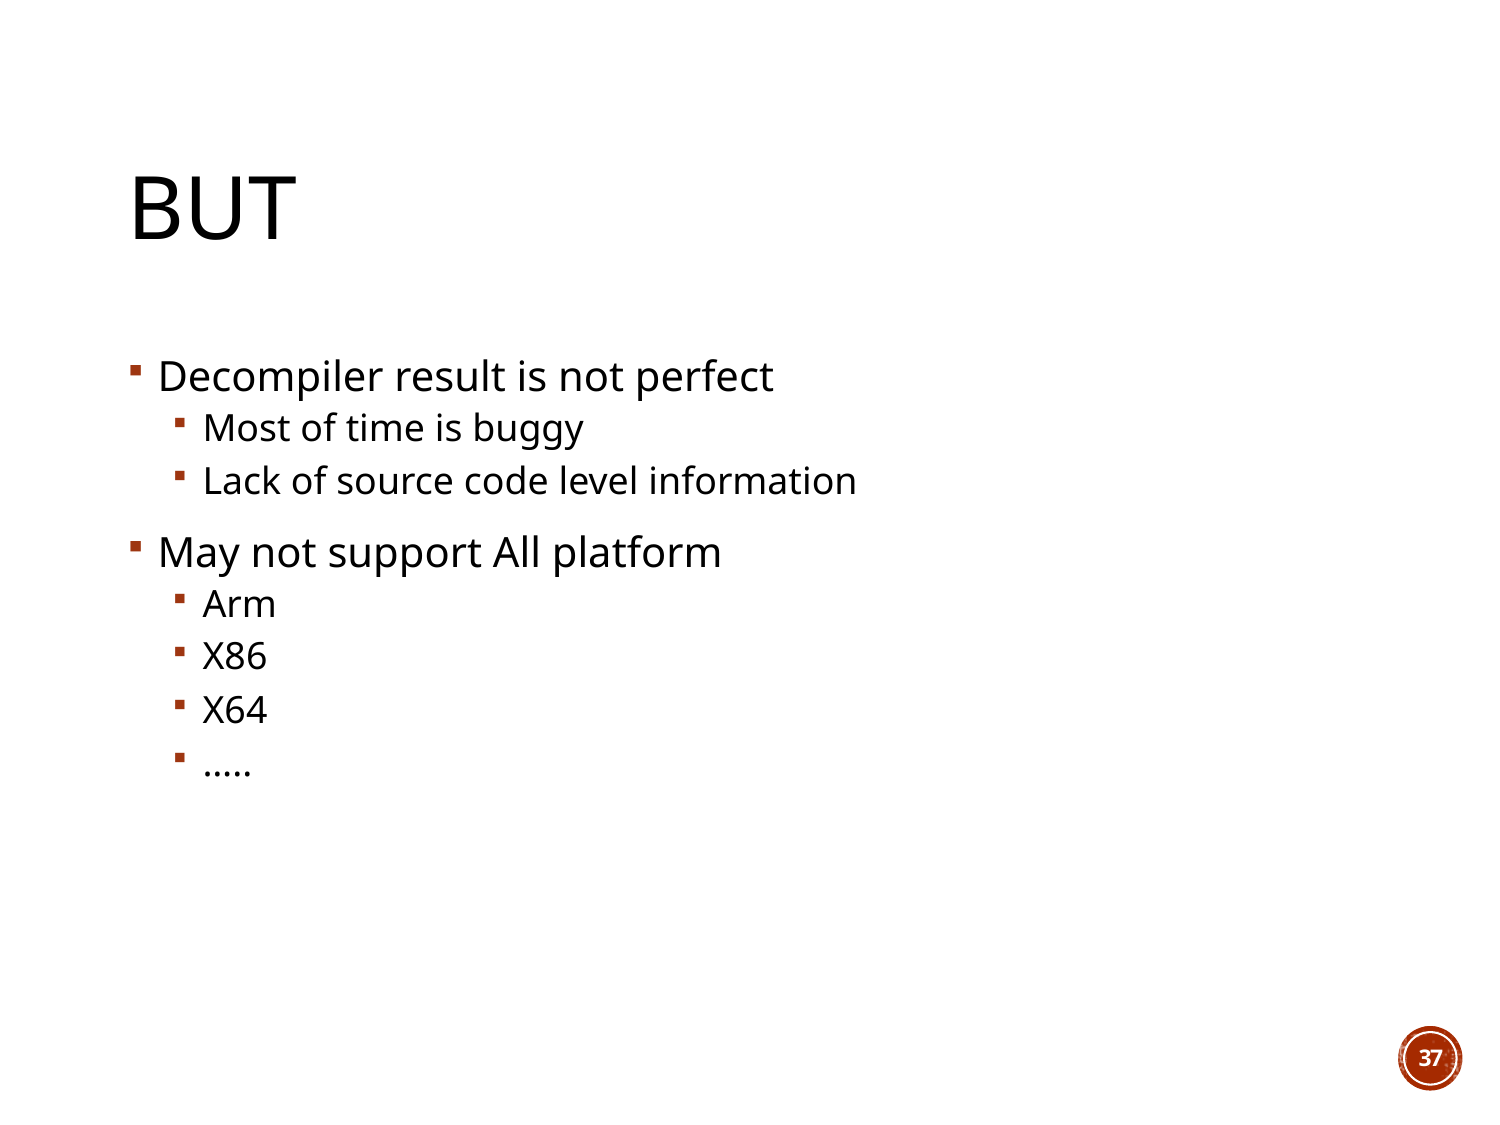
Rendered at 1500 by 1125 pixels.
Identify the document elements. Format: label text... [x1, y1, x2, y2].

title But [112, 79, 1388, 344]
list Decompiler result is not perfect Most of time is buggy Lack of source code level information May not support All platform Arm X86 X64 ….. [112, 348, 1388, 1013]
slide_number 37 [1391, 1028, 1471, 1089]
